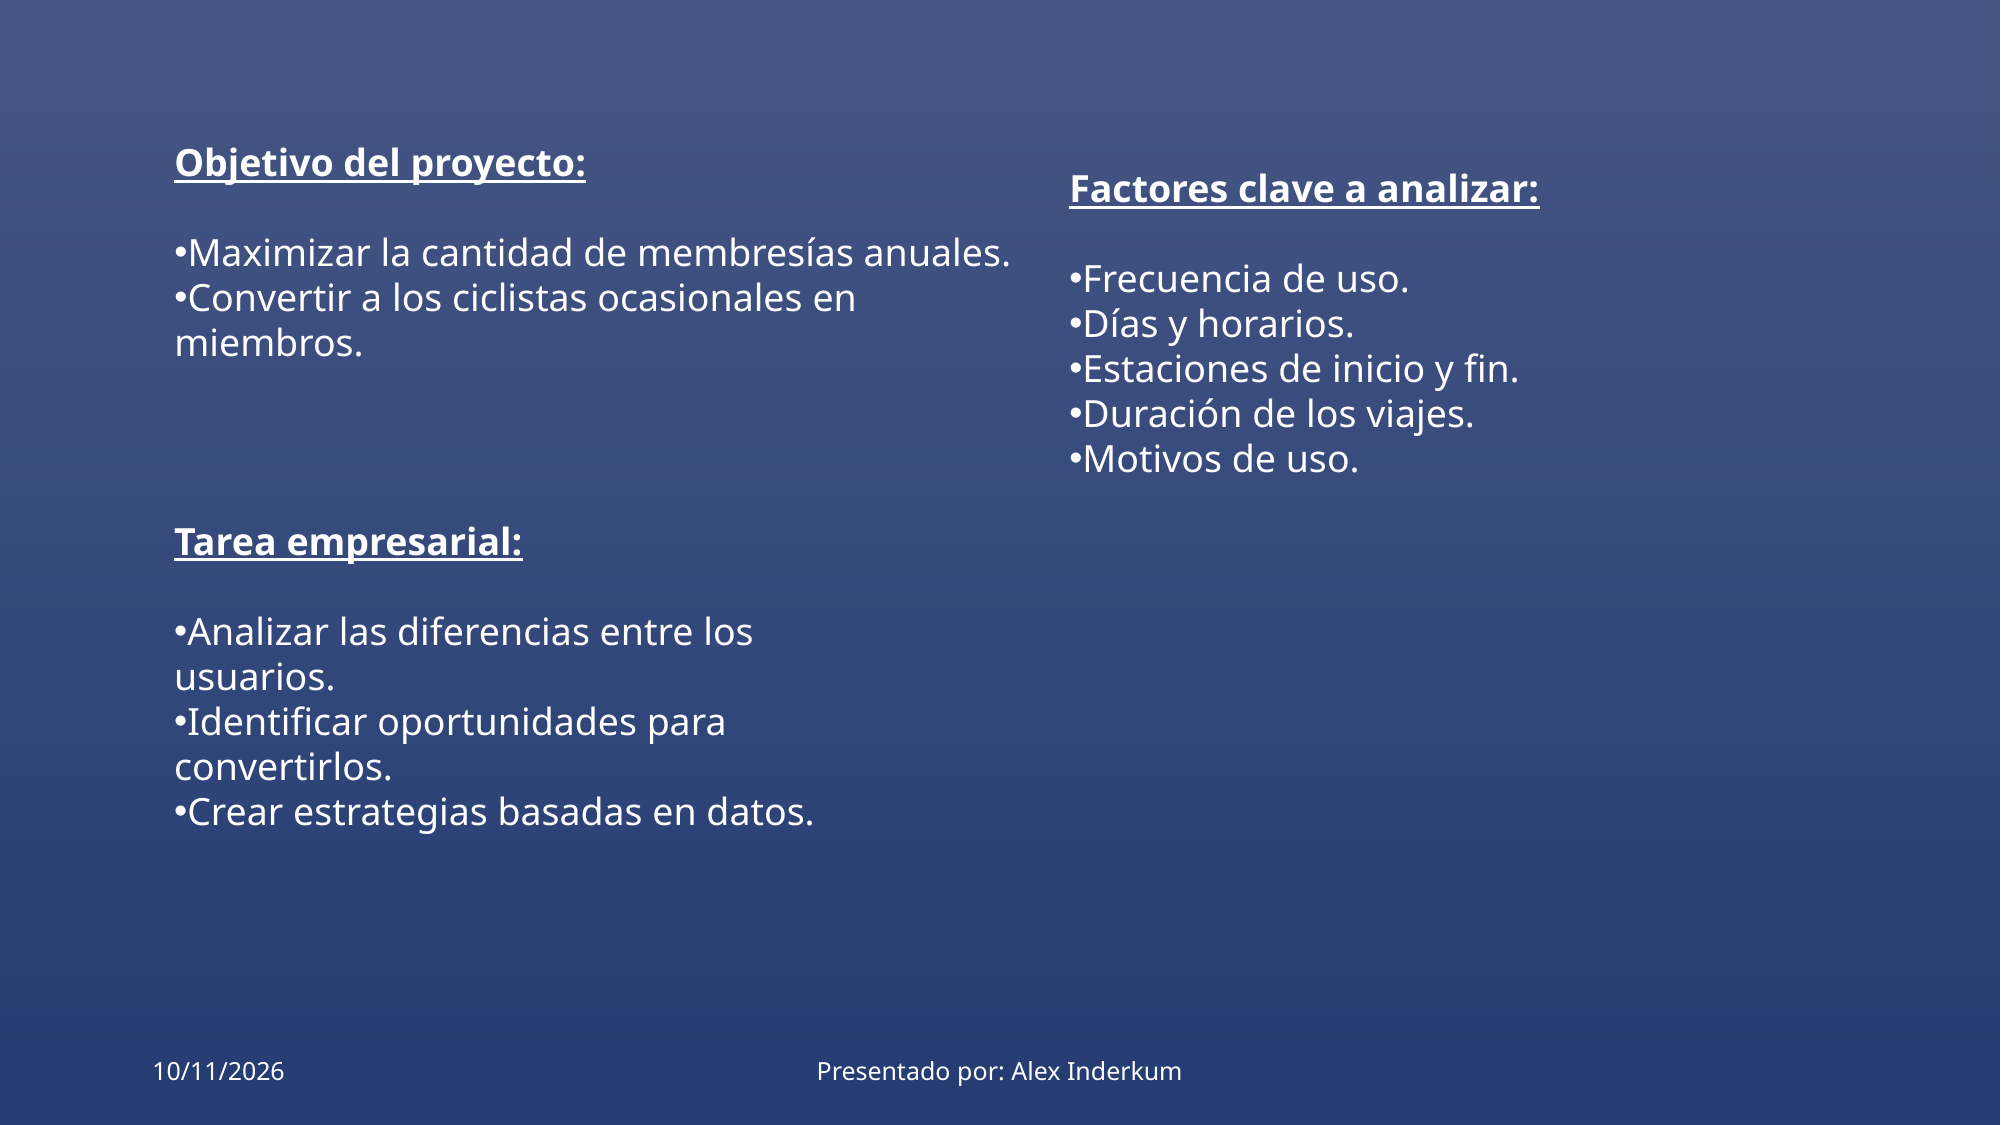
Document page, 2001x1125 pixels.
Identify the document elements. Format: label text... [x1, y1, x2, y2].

text_box Factores clave a analizar: Frecuencia de uso. Días y horarios. Estaciones de inicio y fin. Duración de los viajes. Motivos de uso. [1054, 157, 1732, 533]
text_box Tarea empresarial: Analizar las diferencias entre los usuarios. Identificar oportunidades para convertirlos. Crear estrategias basadas en datos. [159, 510, 836, 841]
text_box [184, 507, 906, 900]
footer Presentado por: Alex Inderkum [662, 1042, 1338, 1103]
text_box Objetivo del proyecto: Maximizar la cantidad de membresías anuales. Convertir a los ciclistas ocasionales en miembros. [159, 131, 1055, 507]
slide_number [137, 1042, 588, 1103]
